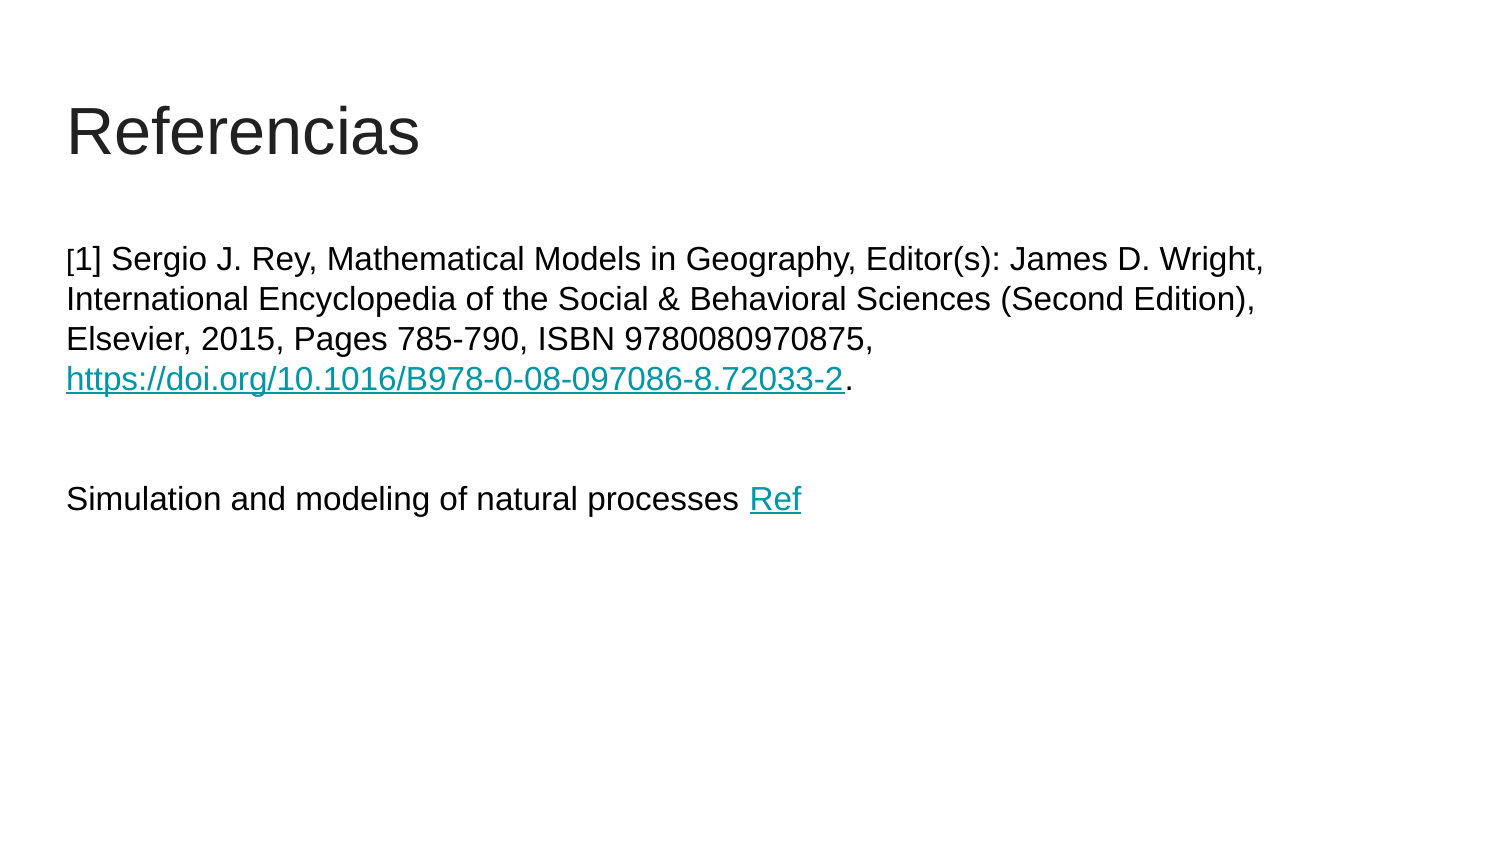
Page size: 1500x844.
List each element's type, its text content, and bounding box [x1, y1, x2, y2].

text_box Referencias [51, 72, 1449, 167]
text_box [1] Sergio J. Rey, Mathematical Models in Geography, Editor(s): James D. Wright, International Encyclopedia of the Social & Behavioral Sciences (Second Edition), Elsevier, 2015, Pages 785-790, ISBN 9780080970875, https://doi.org/10.1016/B978-0-08-097086-8.72033-2. Simulation and modeling of natural processes Ref [51, 231, 1292, 613]
